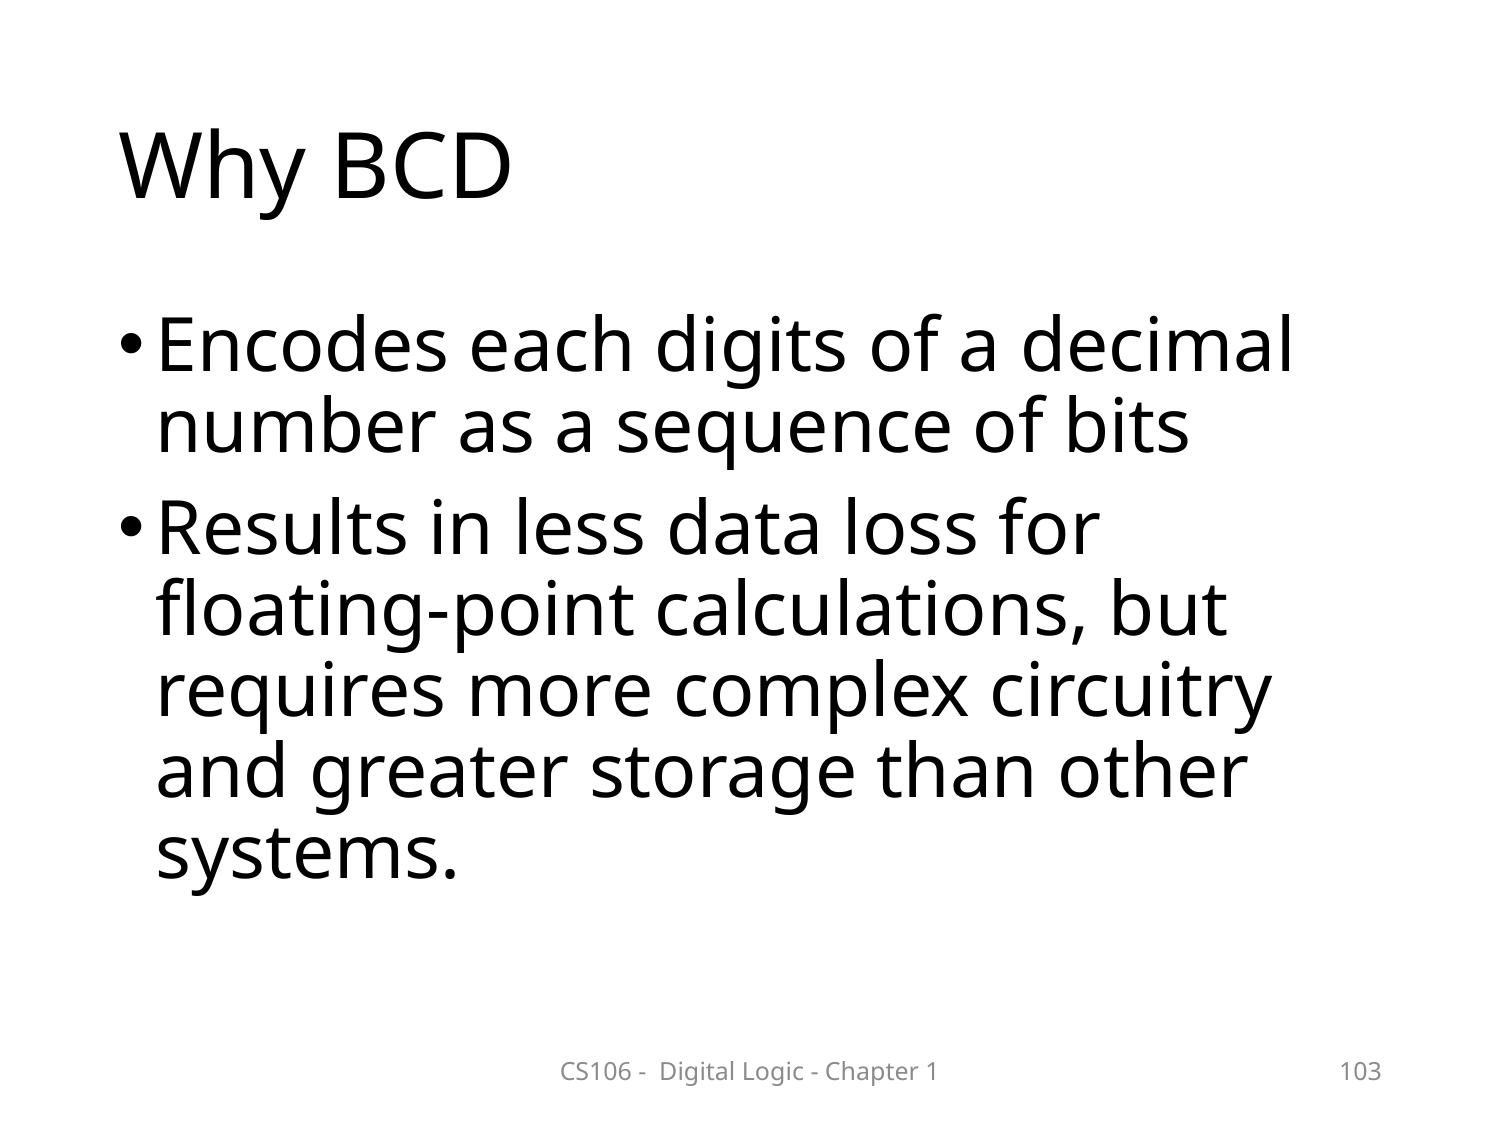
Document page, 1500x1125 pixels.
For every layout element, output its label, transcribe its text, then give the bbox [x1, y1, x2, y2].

list Encodes each digits of a decimal number as a sequence of bits Results in less data loss for floating-point calculations, but requires more complex circuitry and greater storage than other systems. [103, 299, 1397, 1014]
slide_number 103 [1059, 1042, 1397, 1103]
footer CS106 - Digital Logic - Chapter 1 [496, 1042, 1004, 1103]
title Why BCD [103, 59, 1397, 278]
